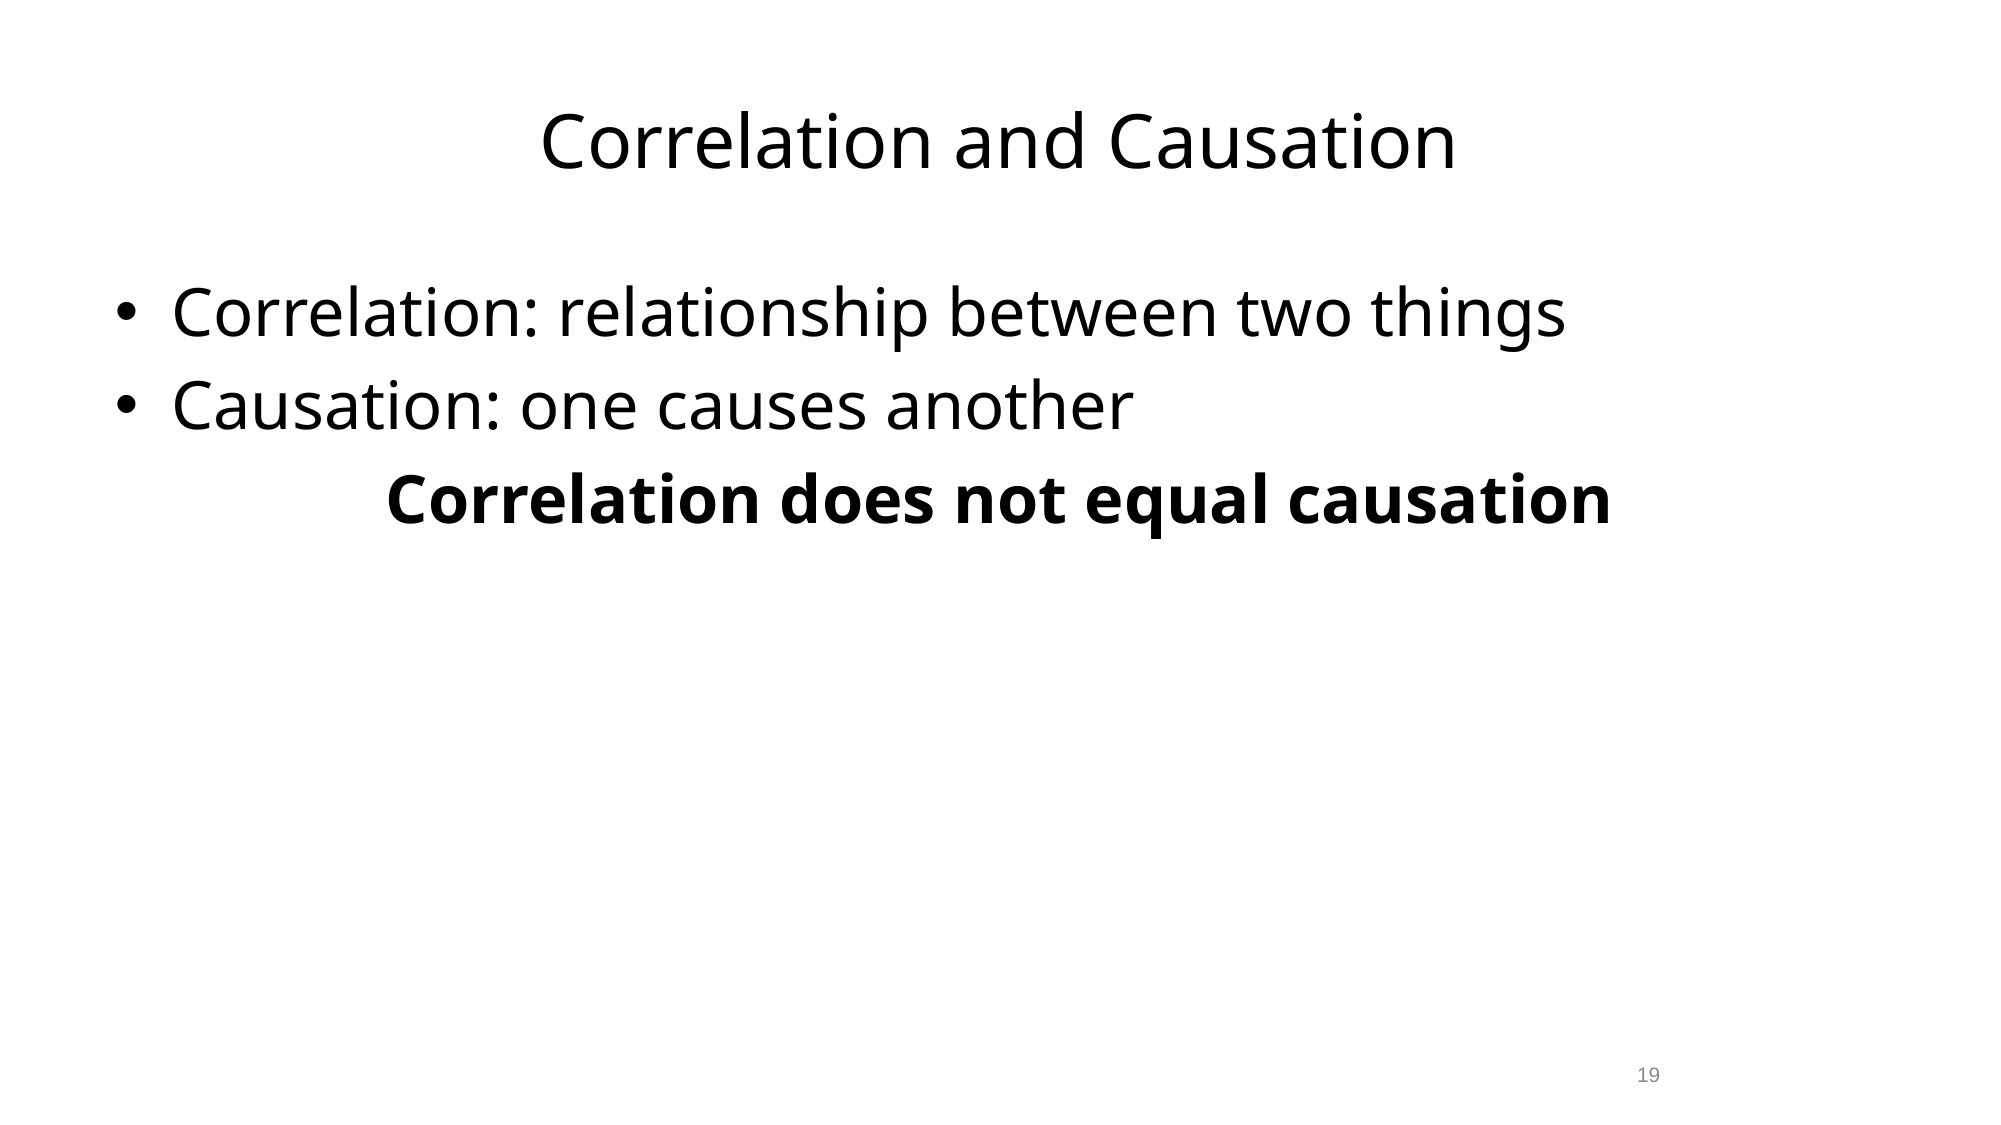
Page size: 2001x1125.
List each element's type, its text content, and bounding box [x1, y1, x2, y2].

slide_number 19 [1591, 1029, 1675, 1120]
list Correlation: relationship between two things Causation: one causes another Correlation does not equal causation [99, 262, 1900, 1013]
title Correlation and Causation [99, 45, 1900, 233]
